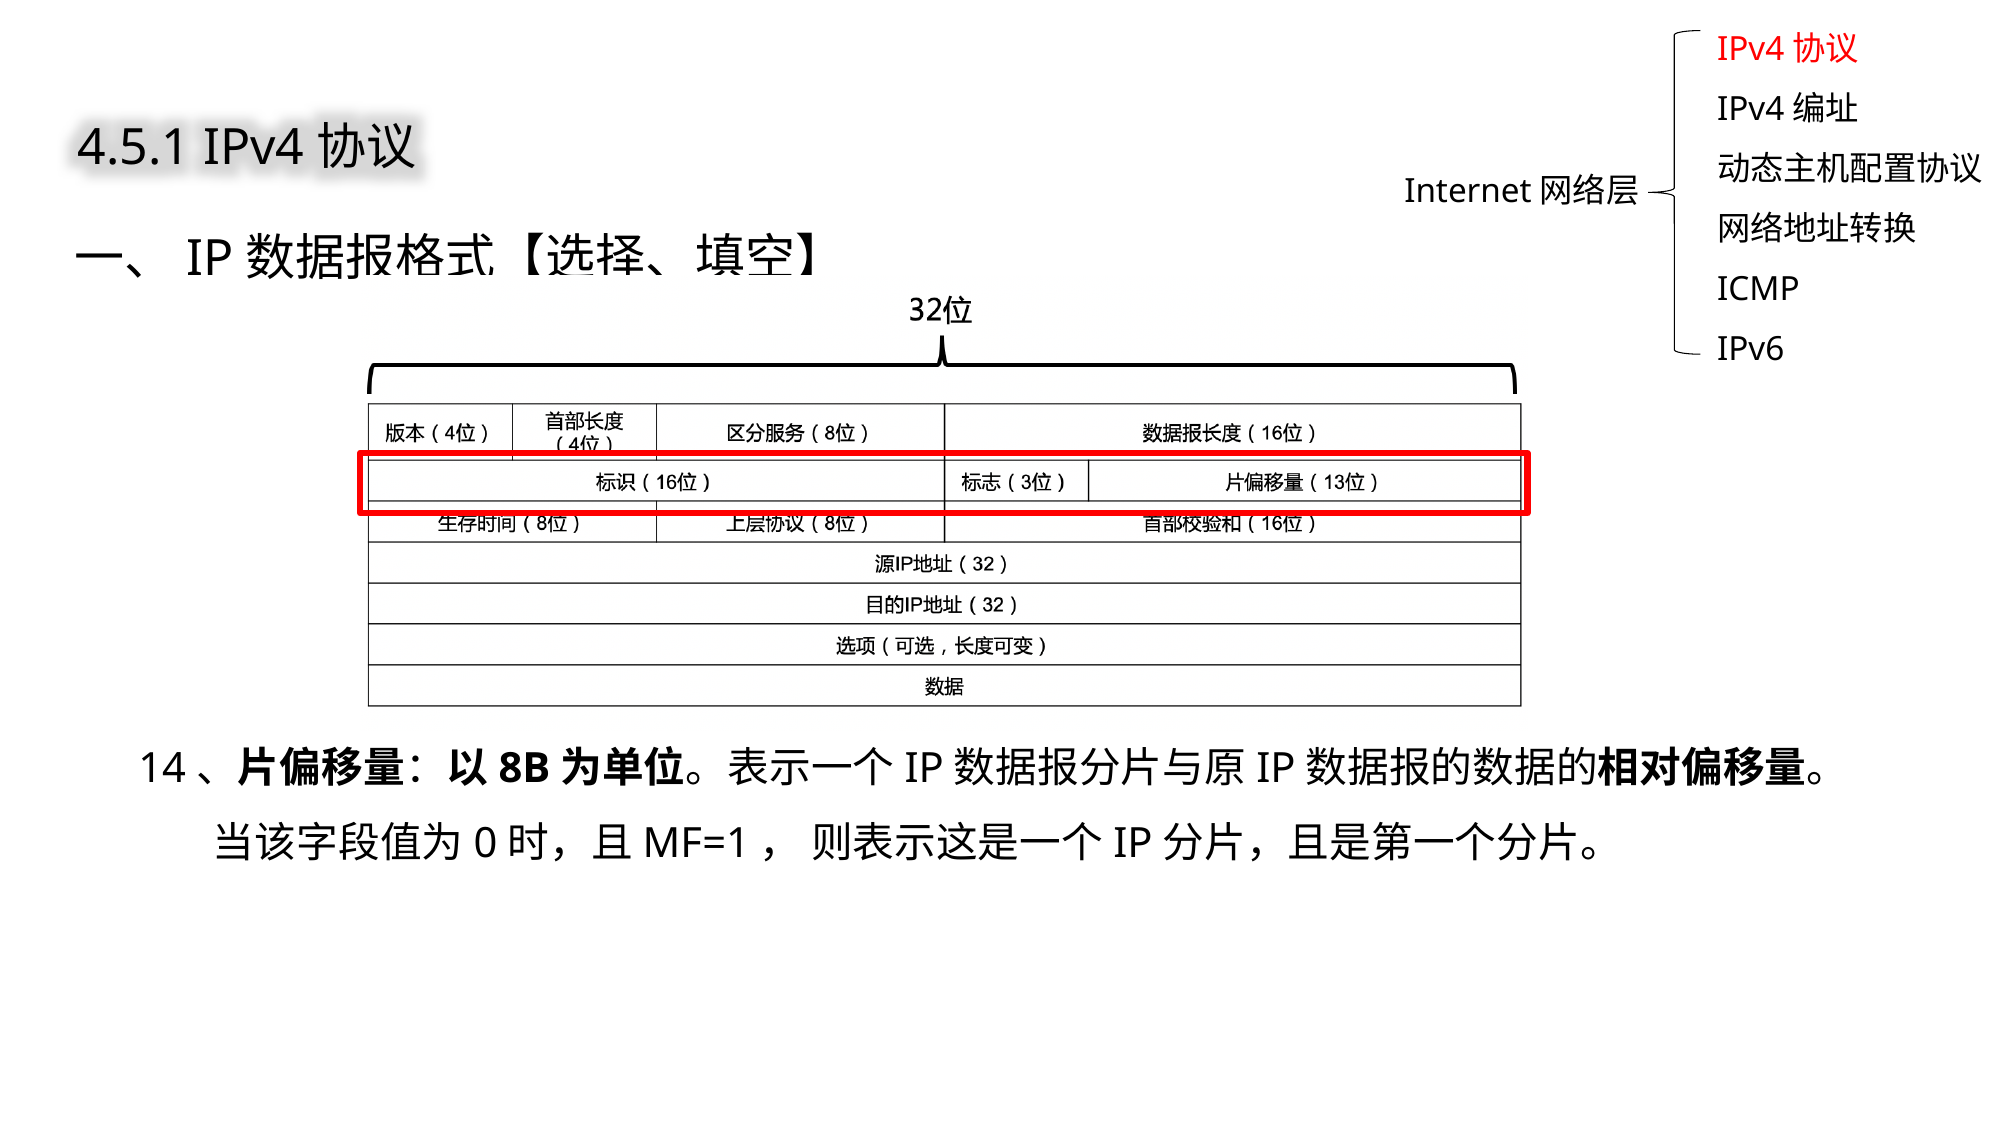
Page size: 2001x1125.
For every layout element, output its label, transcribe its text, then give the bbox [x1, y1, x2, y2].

text_box 14、片偏移量：以8B为单位。表示一个IP数据报分片与原IP数据报的数据的相对偏移量。 当该字段值为0时，且MF=1， 则表示这是一个IP分片，且是第一个分片。 [123, 708, 1950, 874]
picture [360, 275, 1528, 731]
text_box 一、IP数据报格式【选择、填空】 [59, 225, 899, 293]
text_box IPv4协议 IPv4编址 动态主机配置协议 网络地址转换 ICMP IPv6 [1702, 0, 1998, 374]
text_box Internet网络层 [1389, 161, 1655, 217]
text_box 4.5.1 IPv4协议 [59, 51, 1072, 208]
text_box [1655, 29, 1701, 355]
